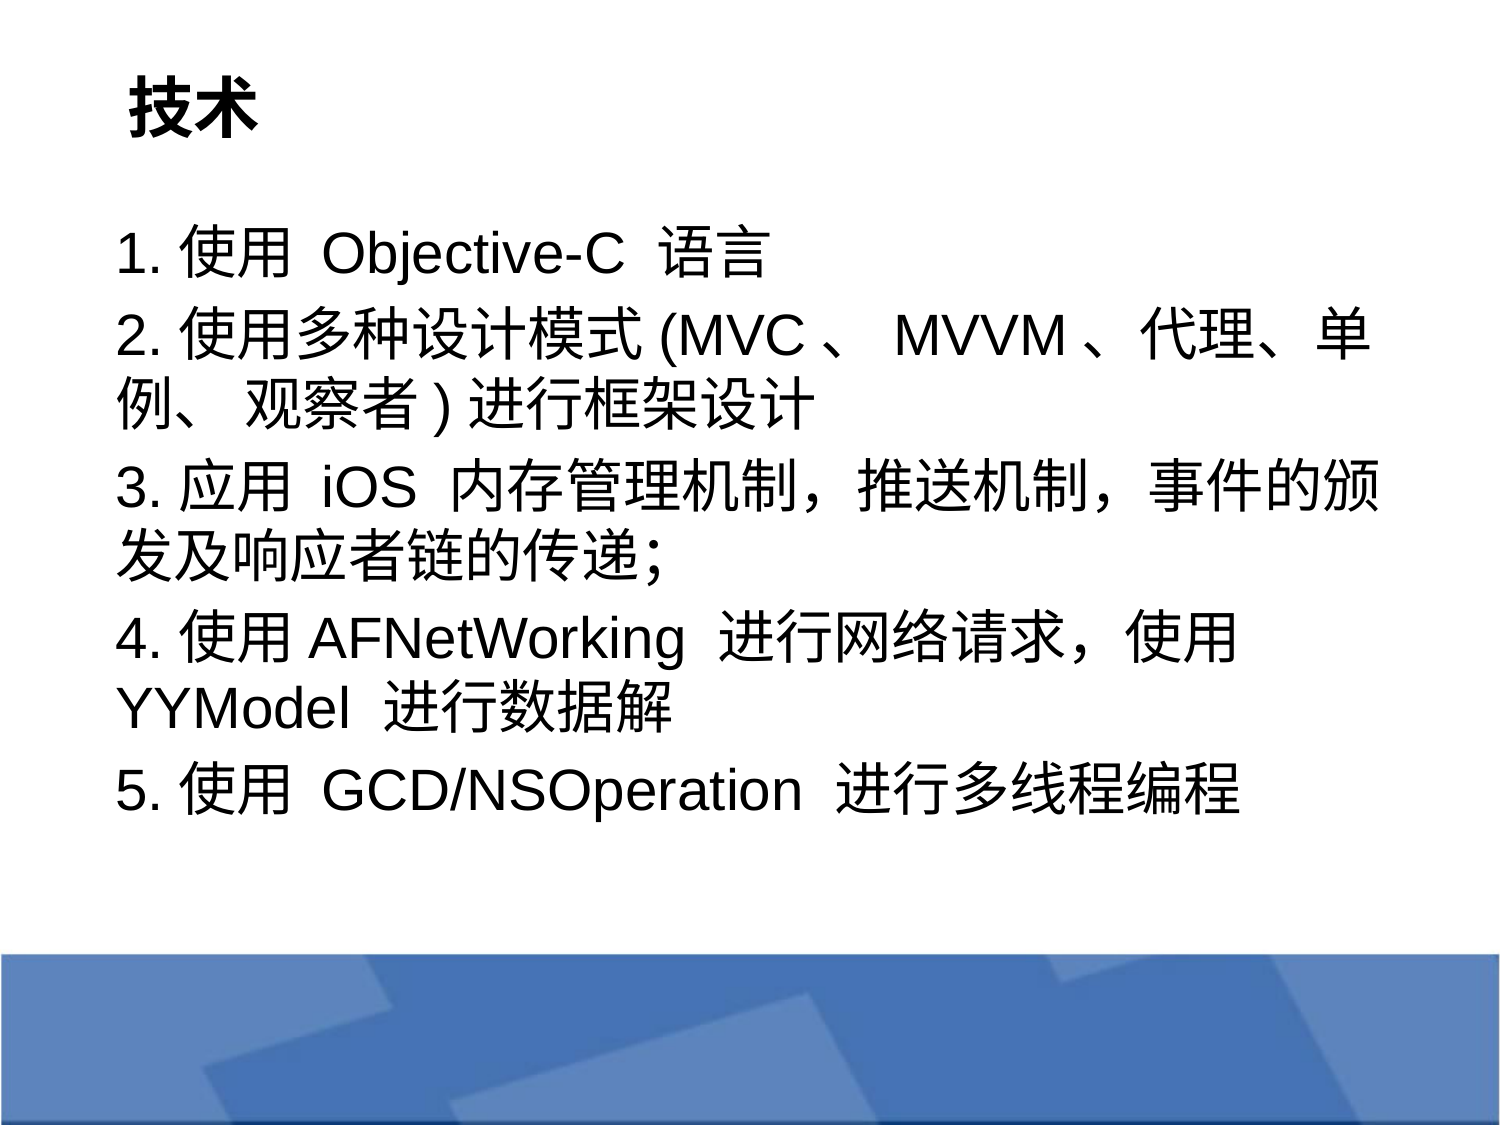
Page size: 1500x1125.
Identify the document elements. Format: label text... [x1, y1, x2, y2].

picture [0, 0, 1500, 1125]
title 技术 [111, 30, 1388, 182]
list 1.使用 Objective-C 语言 2.使用多种设计模式(MVC、MVVM、代理、单例、 观察者)进行框架设计 3.应用 iOS 内存管理机制，推送机制，事件的颁发及响应者链的传递； 4.使用AFNetWorking 进行网络请求，使用 YYModel 进行数据解 5.使用 GCD/NSOperation 进行多线程编程 [100, 207, 1401, 918]
